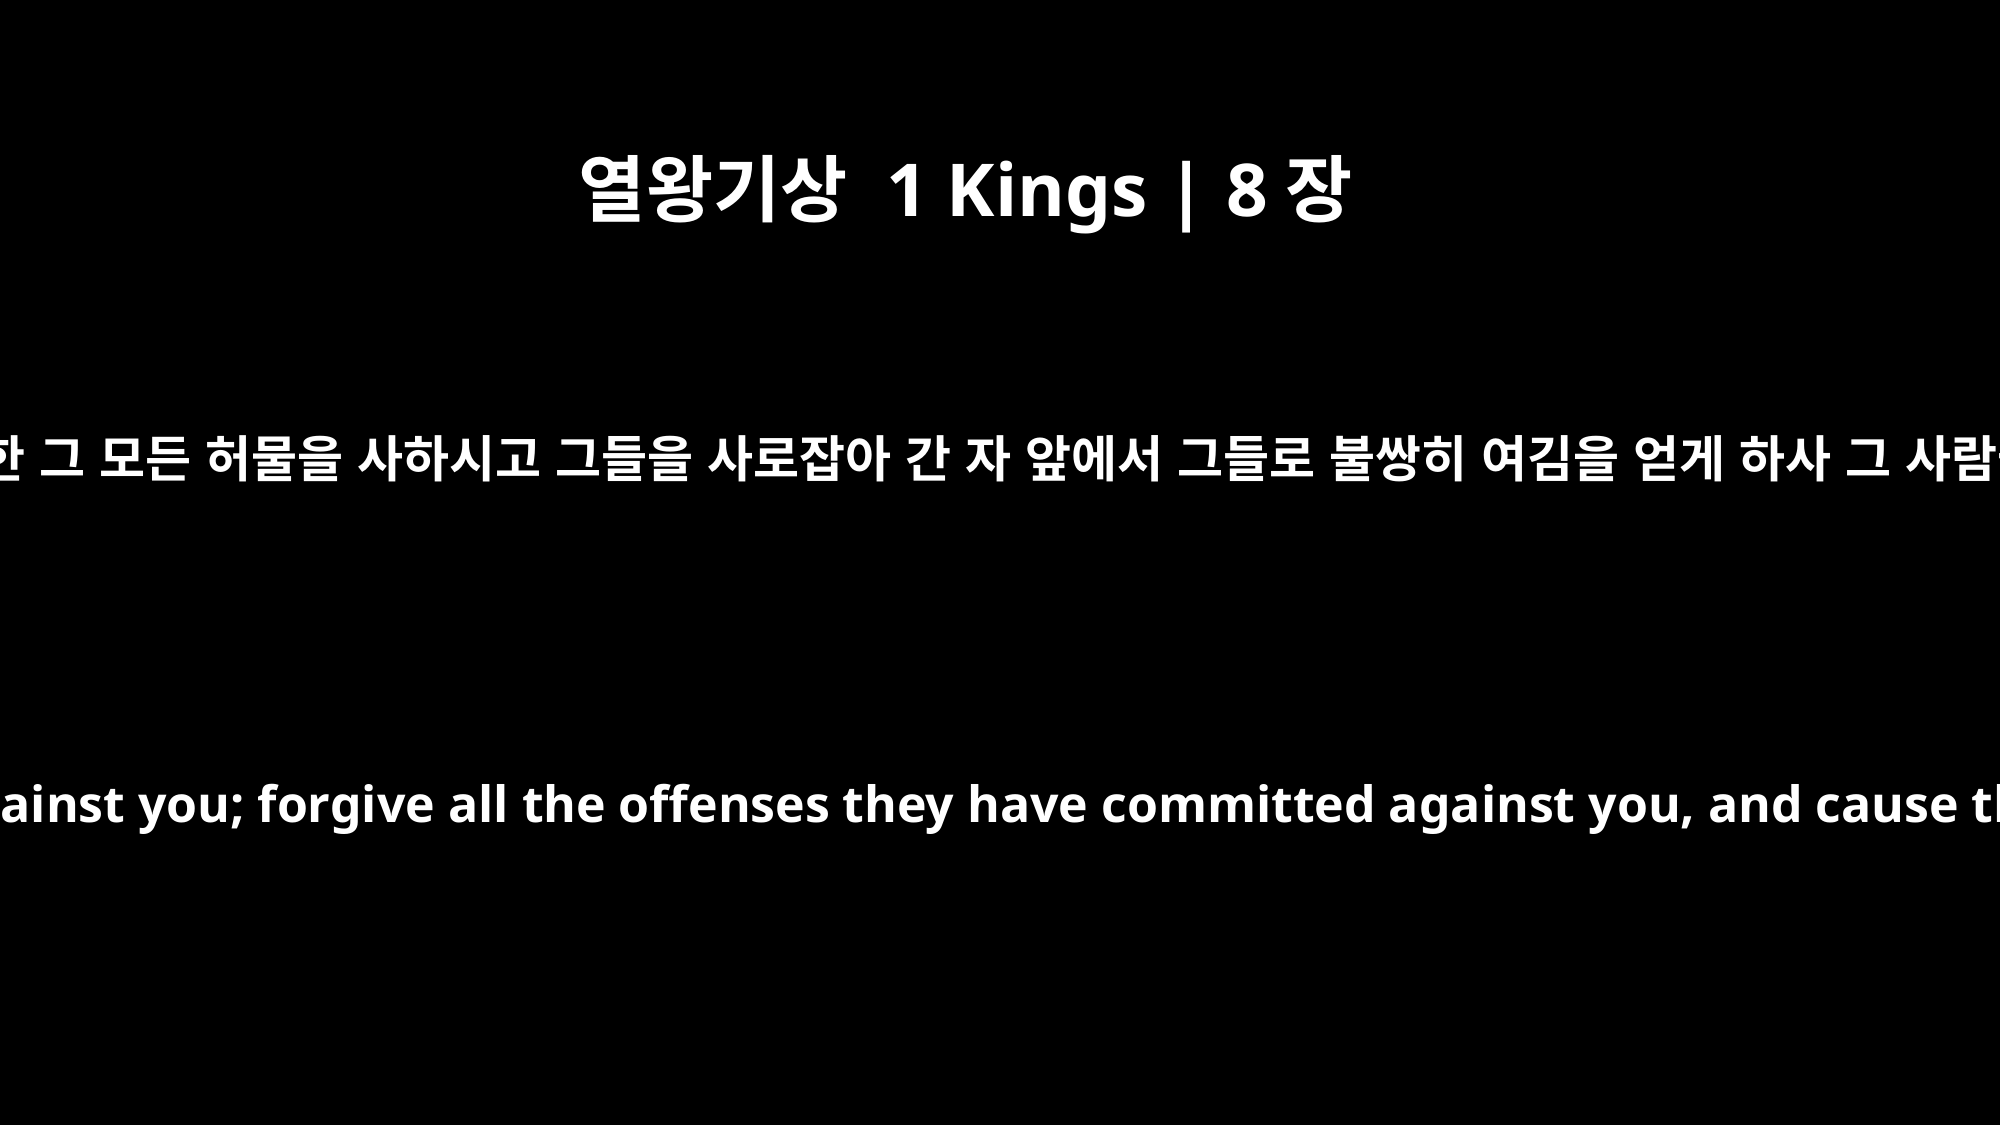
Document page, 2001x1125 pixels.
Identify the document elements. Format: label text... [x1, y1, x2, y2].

text_box 50 주께 범죄한 백성을 용서하시며 주께 범한 그 모든 허물을 사하시고 그들을 사로잡아 간 자 앞에서 그들로 불쌍히 여김을 얻게 하사 그 사람들로 그들을 불쌍히 여기게 하옵소서 [0, 359, 2000, 495]
text_box And forgive your people, who have sinned against you; forgive all the offenses they have committed against you, and cause their conquerors to show them mercy; [0, 764, 2000, 840]
text_box 열왕기상 1 Kings | 8장 [564, 136, 1368, 239]
